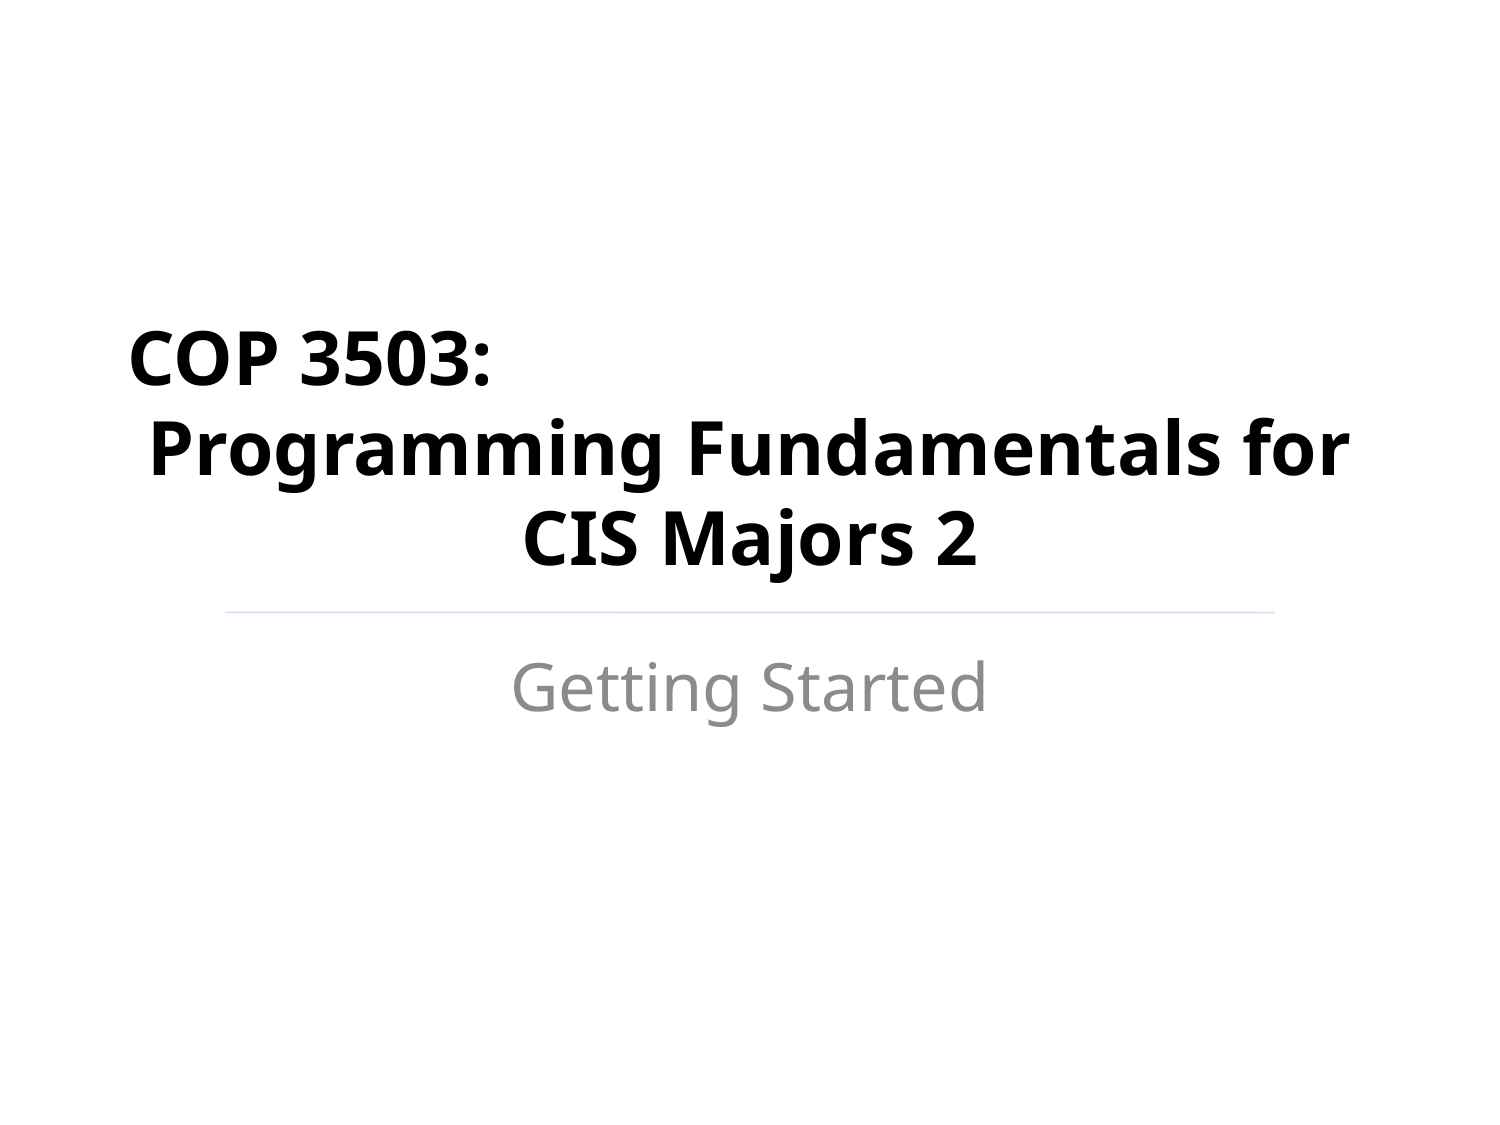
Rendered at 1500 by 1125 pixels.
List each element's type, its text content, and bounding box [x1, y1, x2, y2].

text_box Getting Started [199, 637, 1300, 925]
text_box COP 3503: Programming Fundamentals for CIS Majors 2 [112, 324, 1388, 566]
